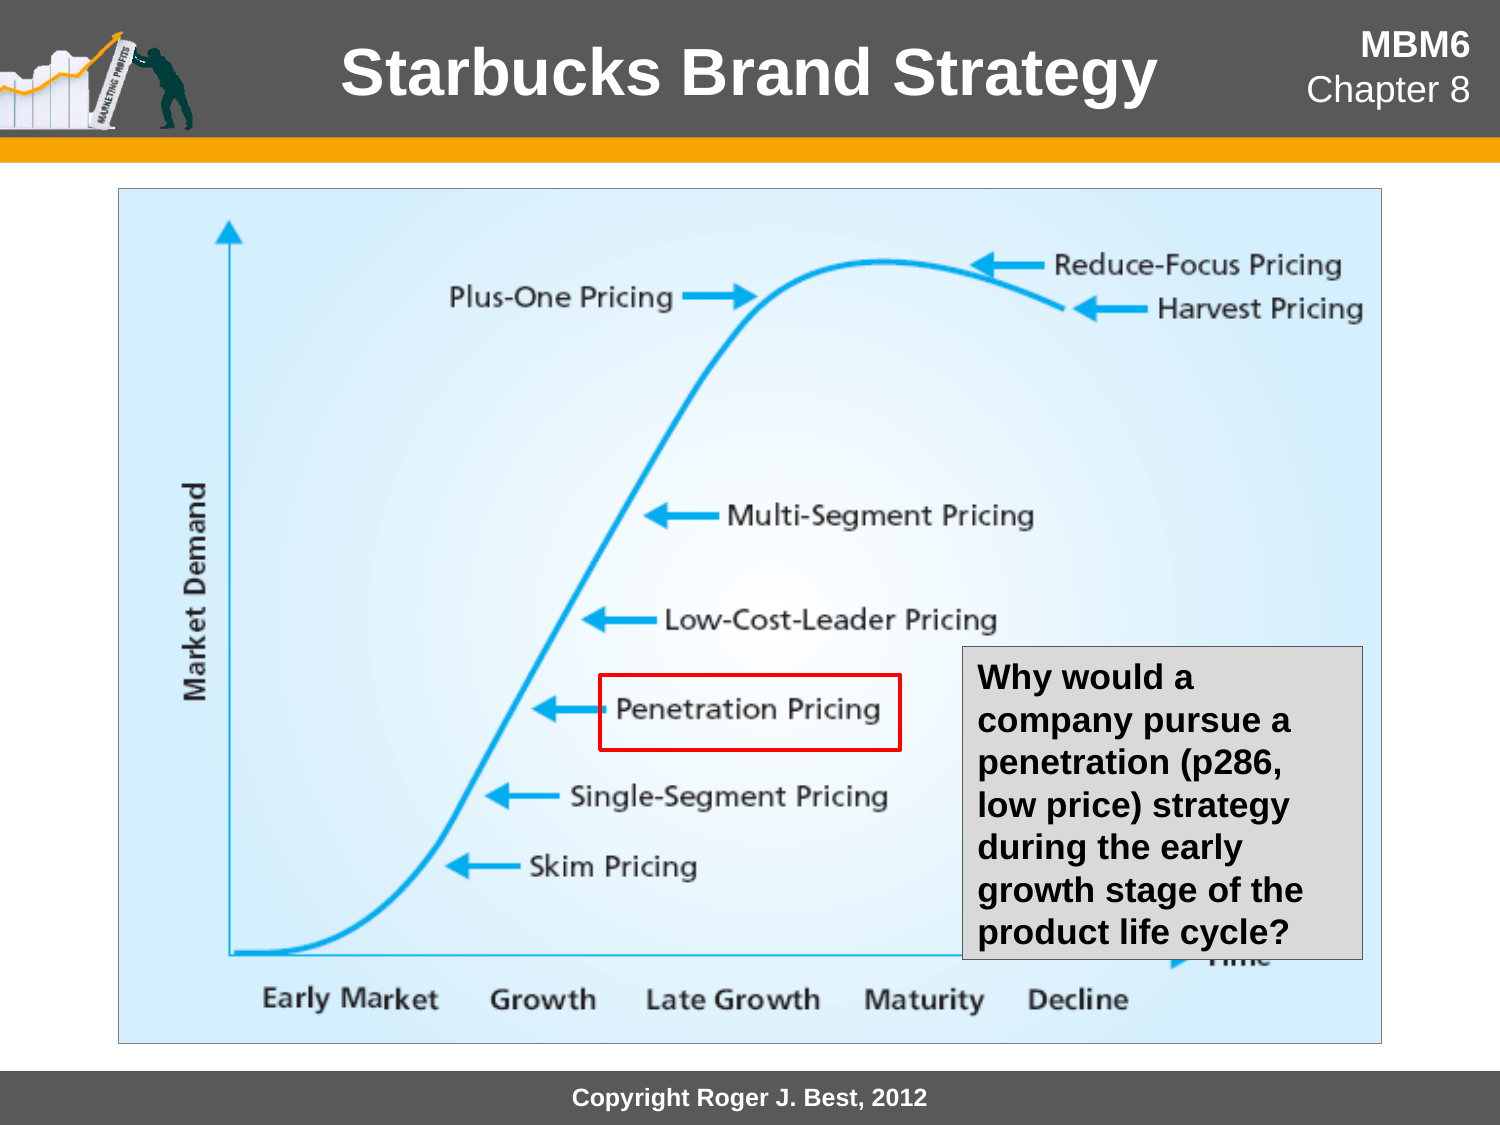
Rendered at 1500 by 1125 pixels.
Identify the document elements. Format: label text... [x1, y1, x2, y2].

text_box [0, 135, 1500, 164]
text_box [0, 1069, 1500, 1125]
picture [0, 21, 214, 136]
text_box MBM6 Chapter 8 [1259, 12, 1486, 118]
text_box [0, 0, 1500, 135]
text_box Starbucks Brand Strategy [211, 20, 1259, 116]
picture [117, 188, 1382, 1044]
text_box Copyright Roger J. Best, 2012 [543, 1074, 957, 1120]
